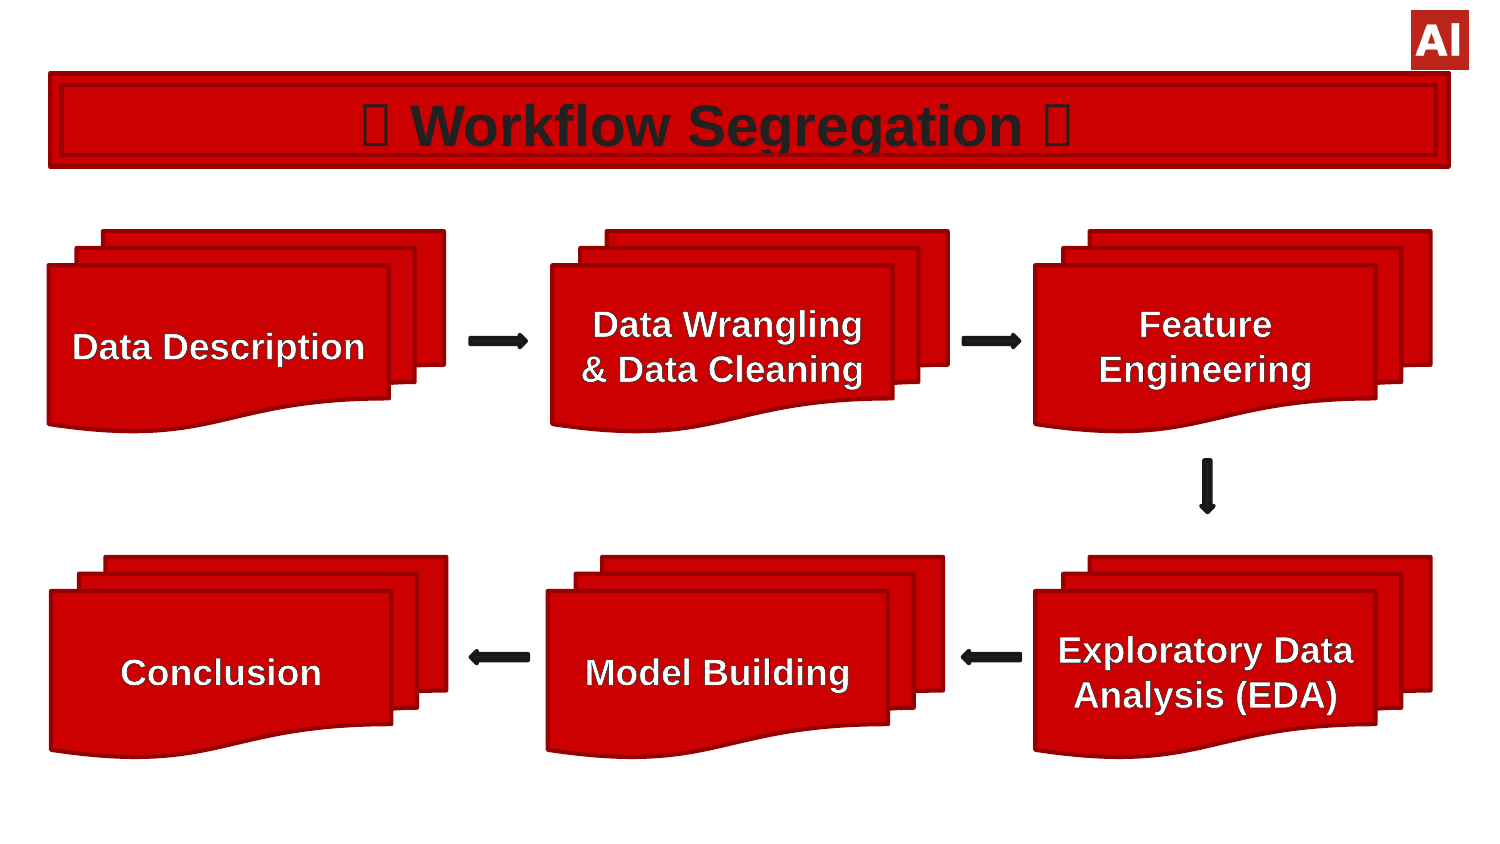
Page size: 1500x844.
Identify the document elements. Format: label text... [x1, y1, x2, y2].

text_box [961, 332, 1022, 350]
text_box [1199, 458, 1216, 515]
text_box [468, 648, 531, 666]
text_box Conclusion [48, 554, 449, 760]
text_box [468, 332, 528, 350]
title  Workflow Segregation  [64, 87, 1434, 153]
text_box Exploratory Data Analysis (EDA) [1033, 554, 1433, 760]
text_box Model Building [545, 554, 946, 760]
text_box [48, 71, 1450, 169]
picture [1411, 10, 1469, 70]
text_box Data Description [46, 229, 447, 434]
text_box Feature Engineering [1033, 229, 1433, 434]
text_box Data Wrangling & Data Cleaning [550, 229, 950, 434]
text_box [960, 648, 1023, 666]
